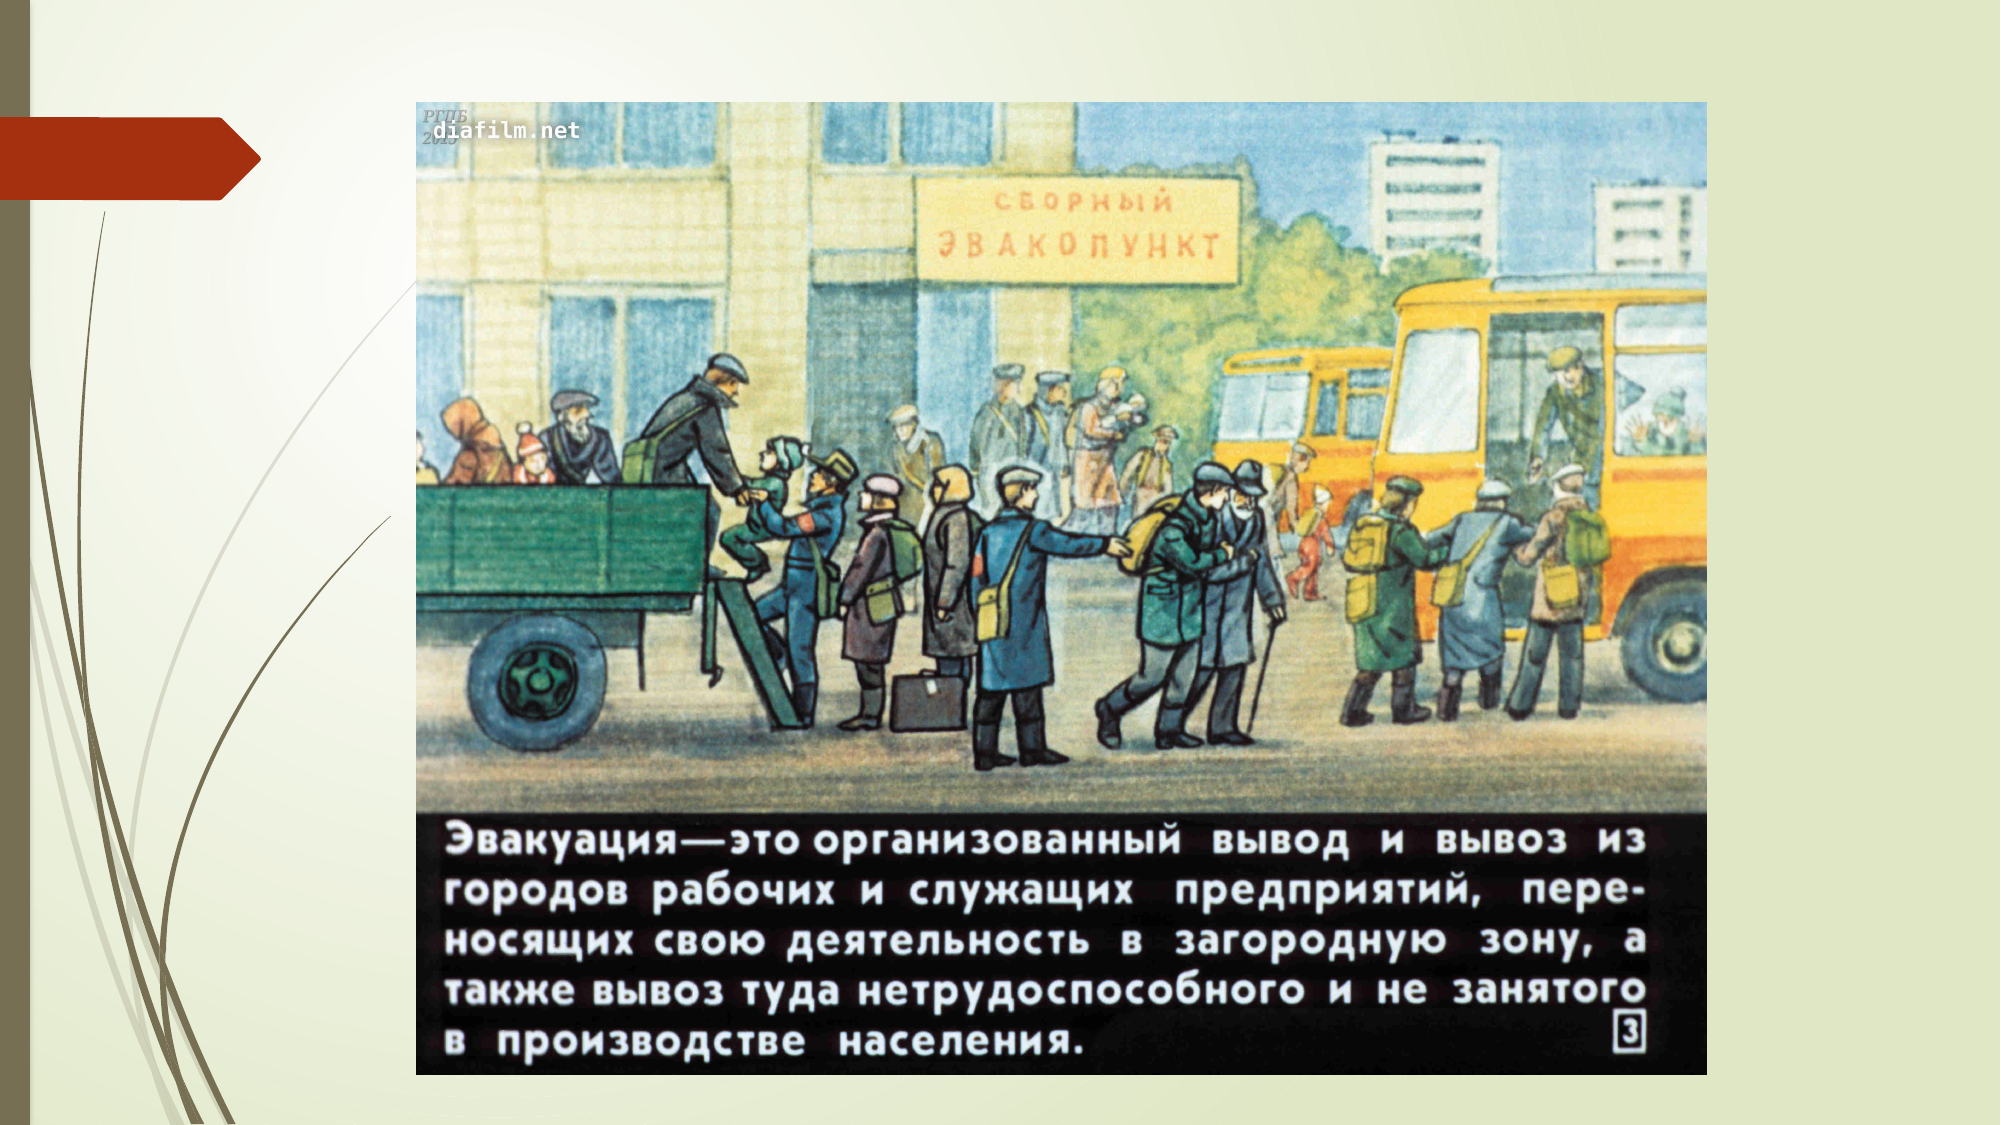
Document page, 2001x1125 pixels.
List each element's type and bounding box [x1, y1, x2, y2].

list [415, 102, 1707, 1075]
